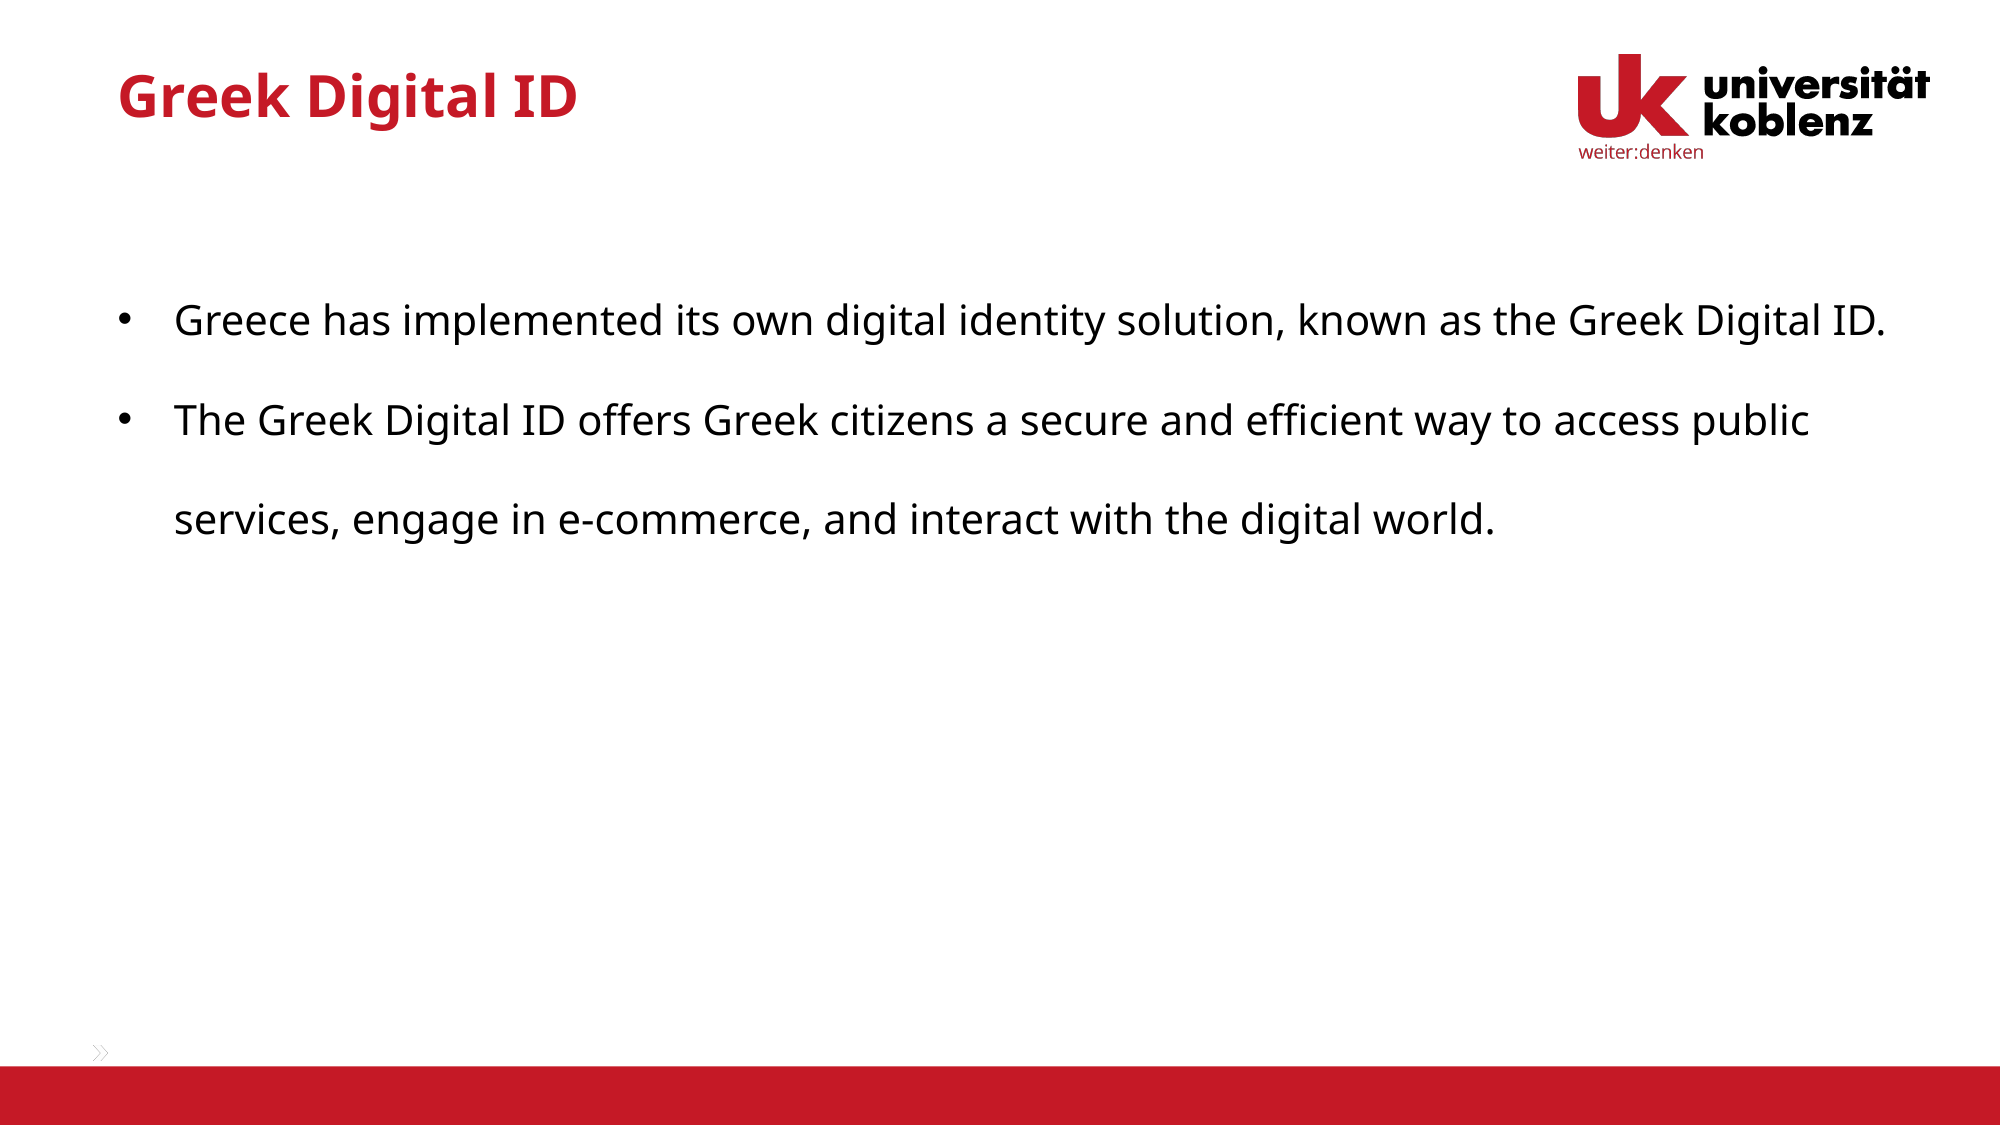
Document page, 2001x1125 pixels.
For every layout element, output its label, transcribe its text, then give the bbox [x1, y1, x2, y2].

list Greece has implemented its own digital identity solution, known as the Greek Digital ID. The Greek Digital ID offers Greek citizens a secure and efficient way to access public services, engage in e-commerce, and interact with the digital world. [102, 235, 1926, 980]
picture [93, 1045, 108, 1061]
title Greek Digital ID [102, 59, 1828, 142]
picture [1578, 54, 1930, 159]
